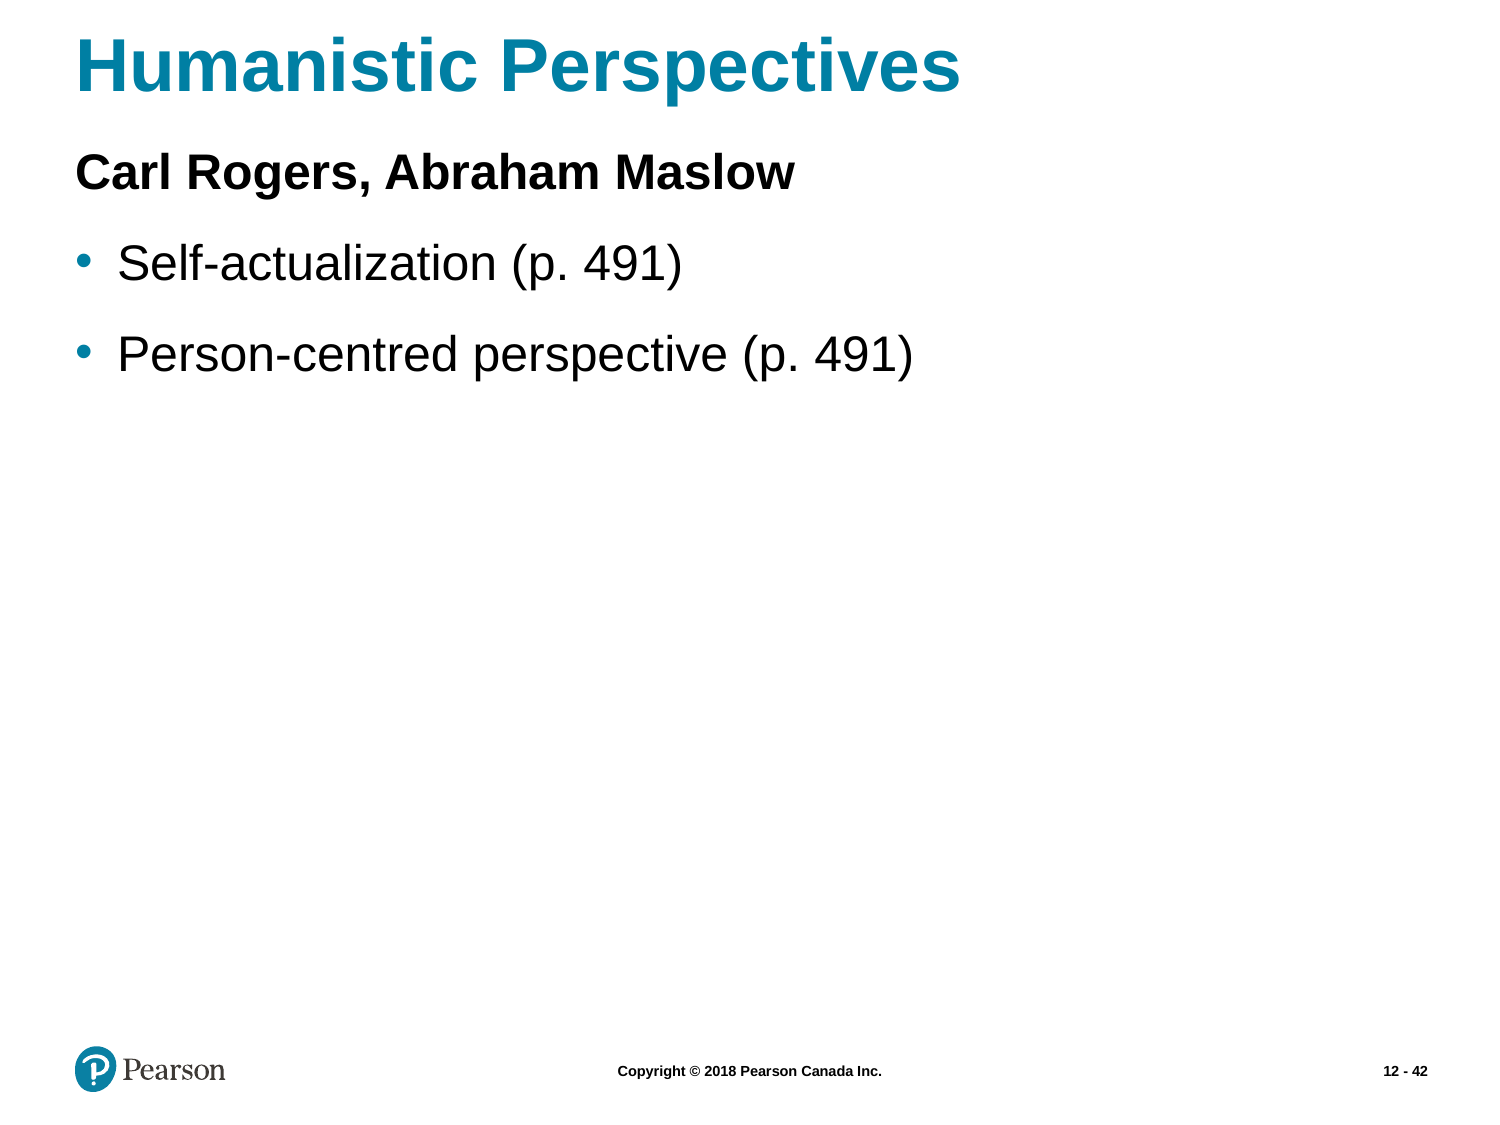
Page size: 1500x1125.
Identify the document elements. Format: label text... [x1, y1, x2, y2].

list Carl Rogers, Abraham Maslow Self-actualization (p. 491) Person-centred perspective (p. 491) [75, 139, 1425, 777]
title Humanistic Perspectives [75, 10, 1425, 113]
